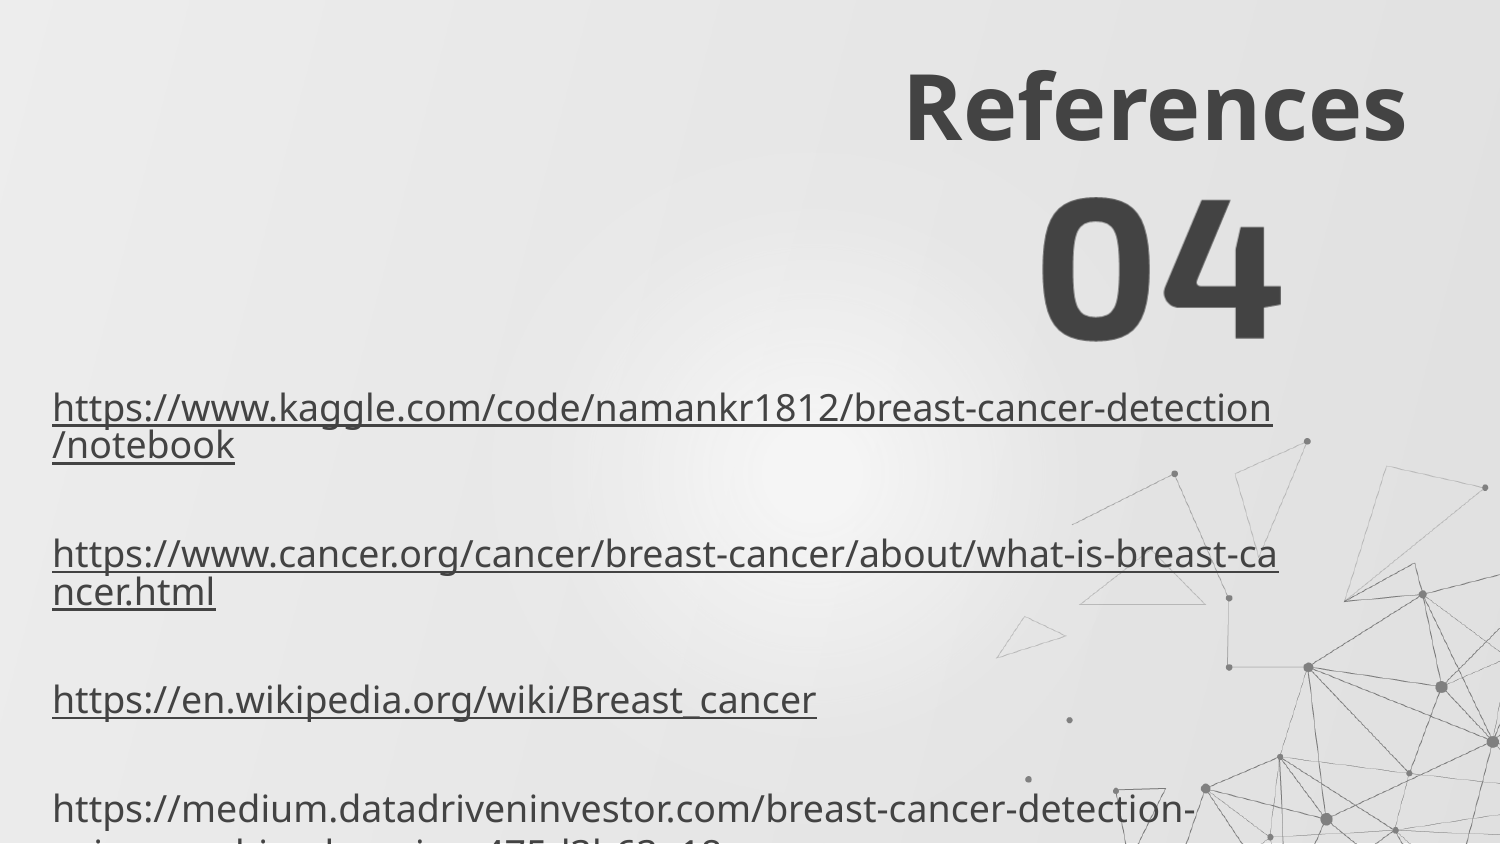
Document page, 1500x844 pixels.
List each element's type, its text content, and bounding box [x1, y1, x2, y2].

subtitle https://www.kaggle.com/code/namankr1812/breast-cancer-detection/notebook https://www.cancer.org/cancer/breast-cancer/about/what-is-breast-cancer.html https://en.wikipedia.org/wiki/Breast_cancer https://medium.datadriveninvestor.com/breast-cancer-detection-using-machine-learning-475d3b63e18e [37, 369, 1301, 844]
title References [728, 33, 1500, 189]
picture [0, 0, 1500, 844]
